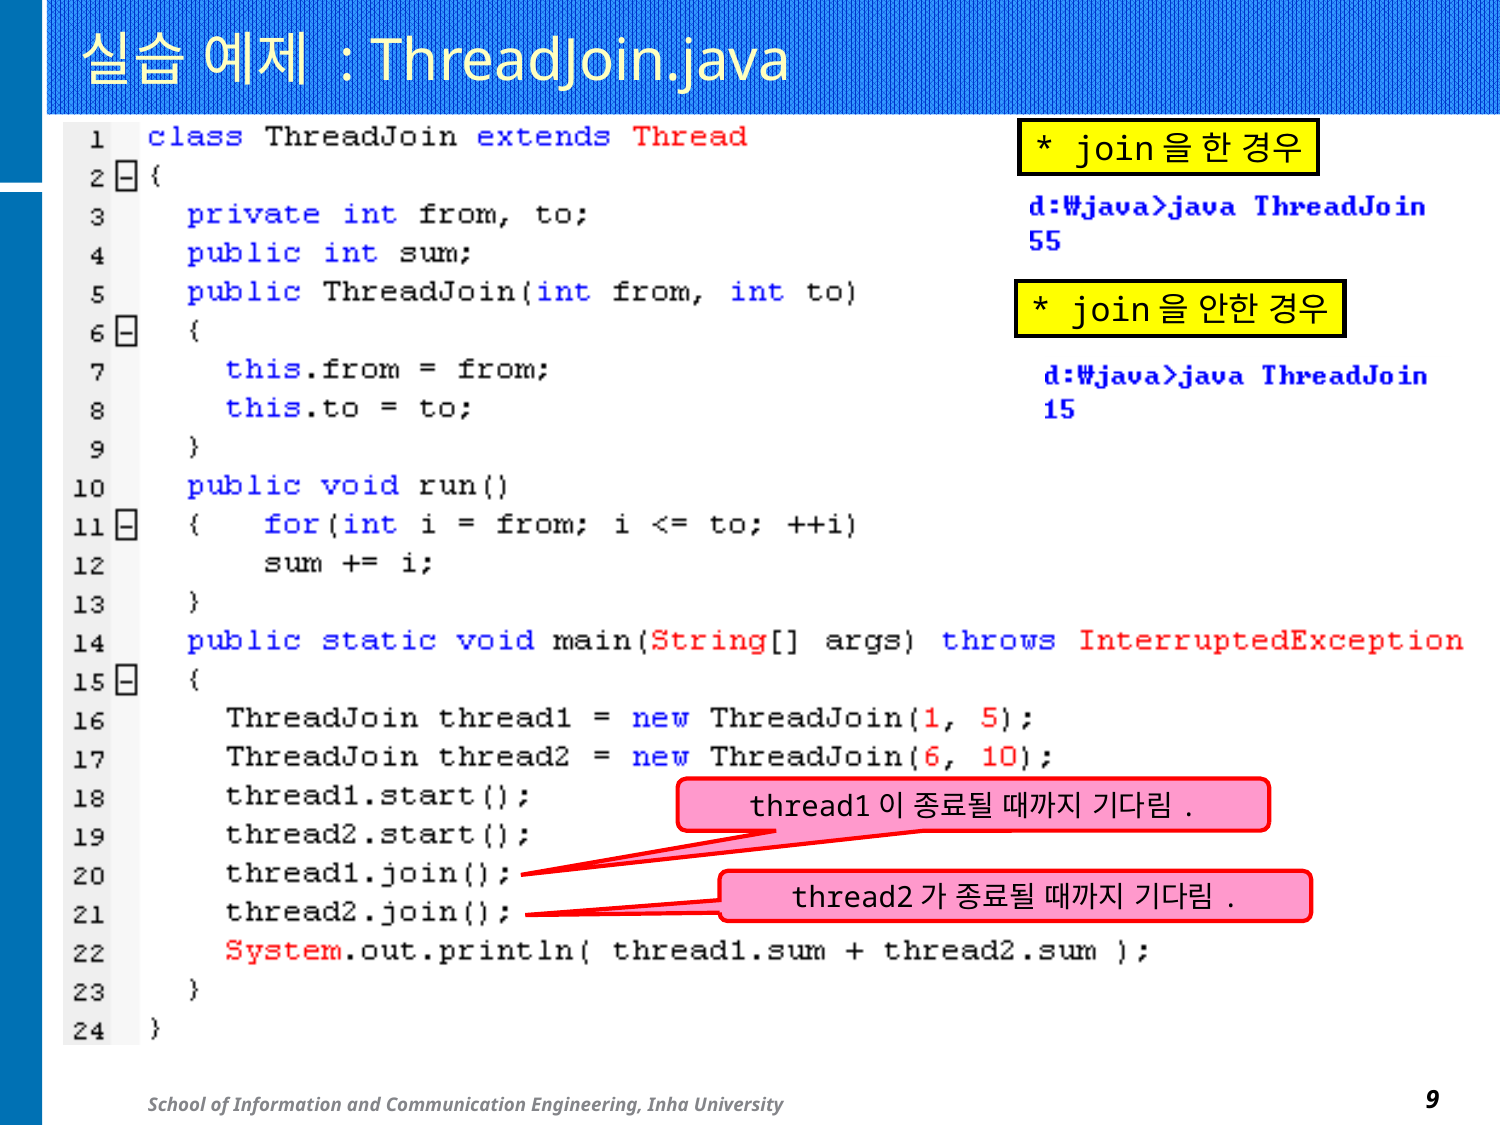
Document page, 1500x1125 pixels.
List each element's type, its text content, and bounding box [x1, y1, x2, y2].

picture [62, 122, 1476, 1045]
text_box 실습 예제 : ThreadJoin.java [64, 19, 1317, 100]
